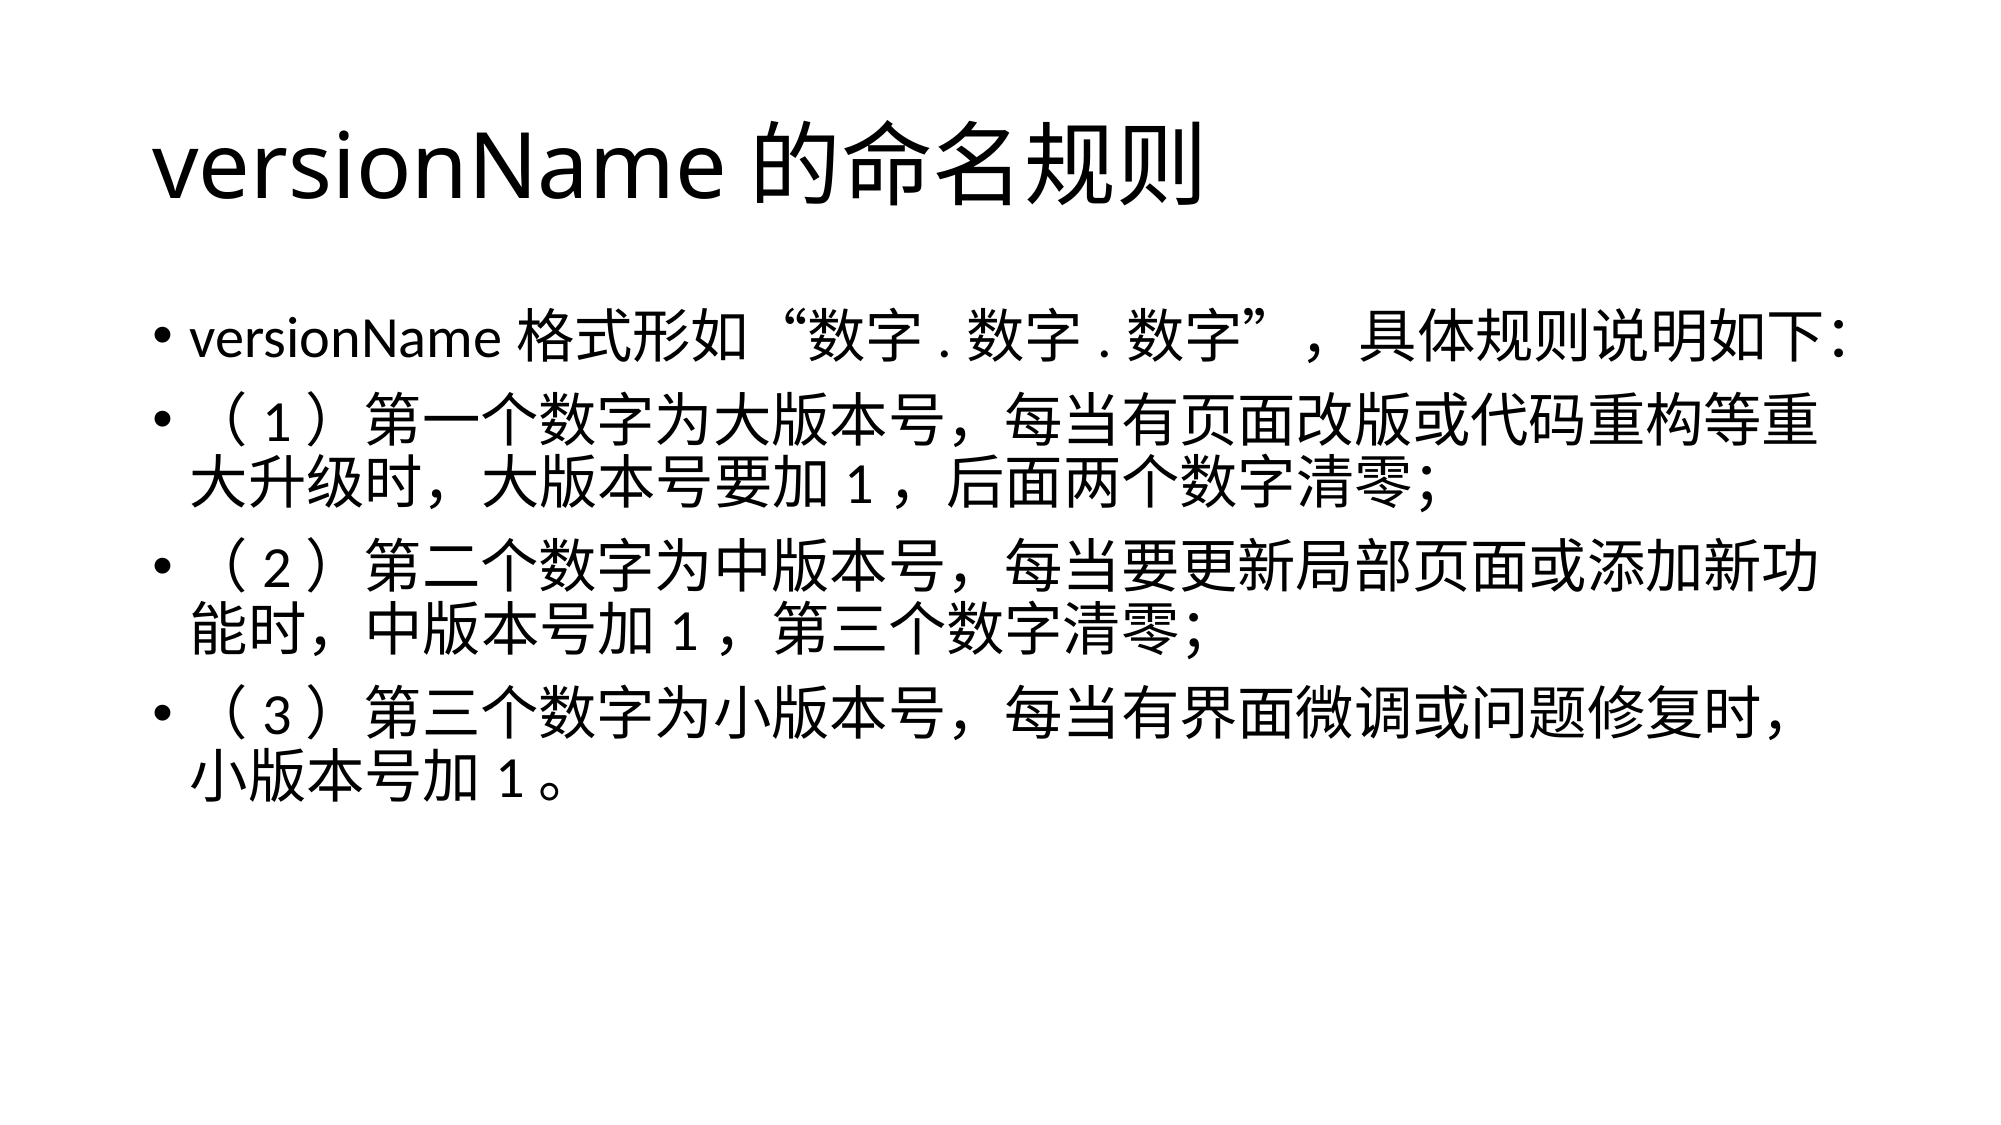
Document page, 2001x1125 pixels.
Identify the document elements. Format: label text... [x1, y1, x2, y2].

title versionName的命名规则 [137, 59, 1863, 278]
list versionName格式形如“数字.数字.数字”，具体规则说明如下： （1）第一个数字为大版本号，每当有页面改版或代码重构等重大升级时，大版本号要加1，后面两个数字清零； （2）第二个数字为中版本号，每当要更新局部页面或添加新功能时，中版本号加1，第三个数字清零； （3）第三个数字为小版本号，每当有界面微调或问题修复时，小版本号加1。 [137, 299, 1863, 1014]
